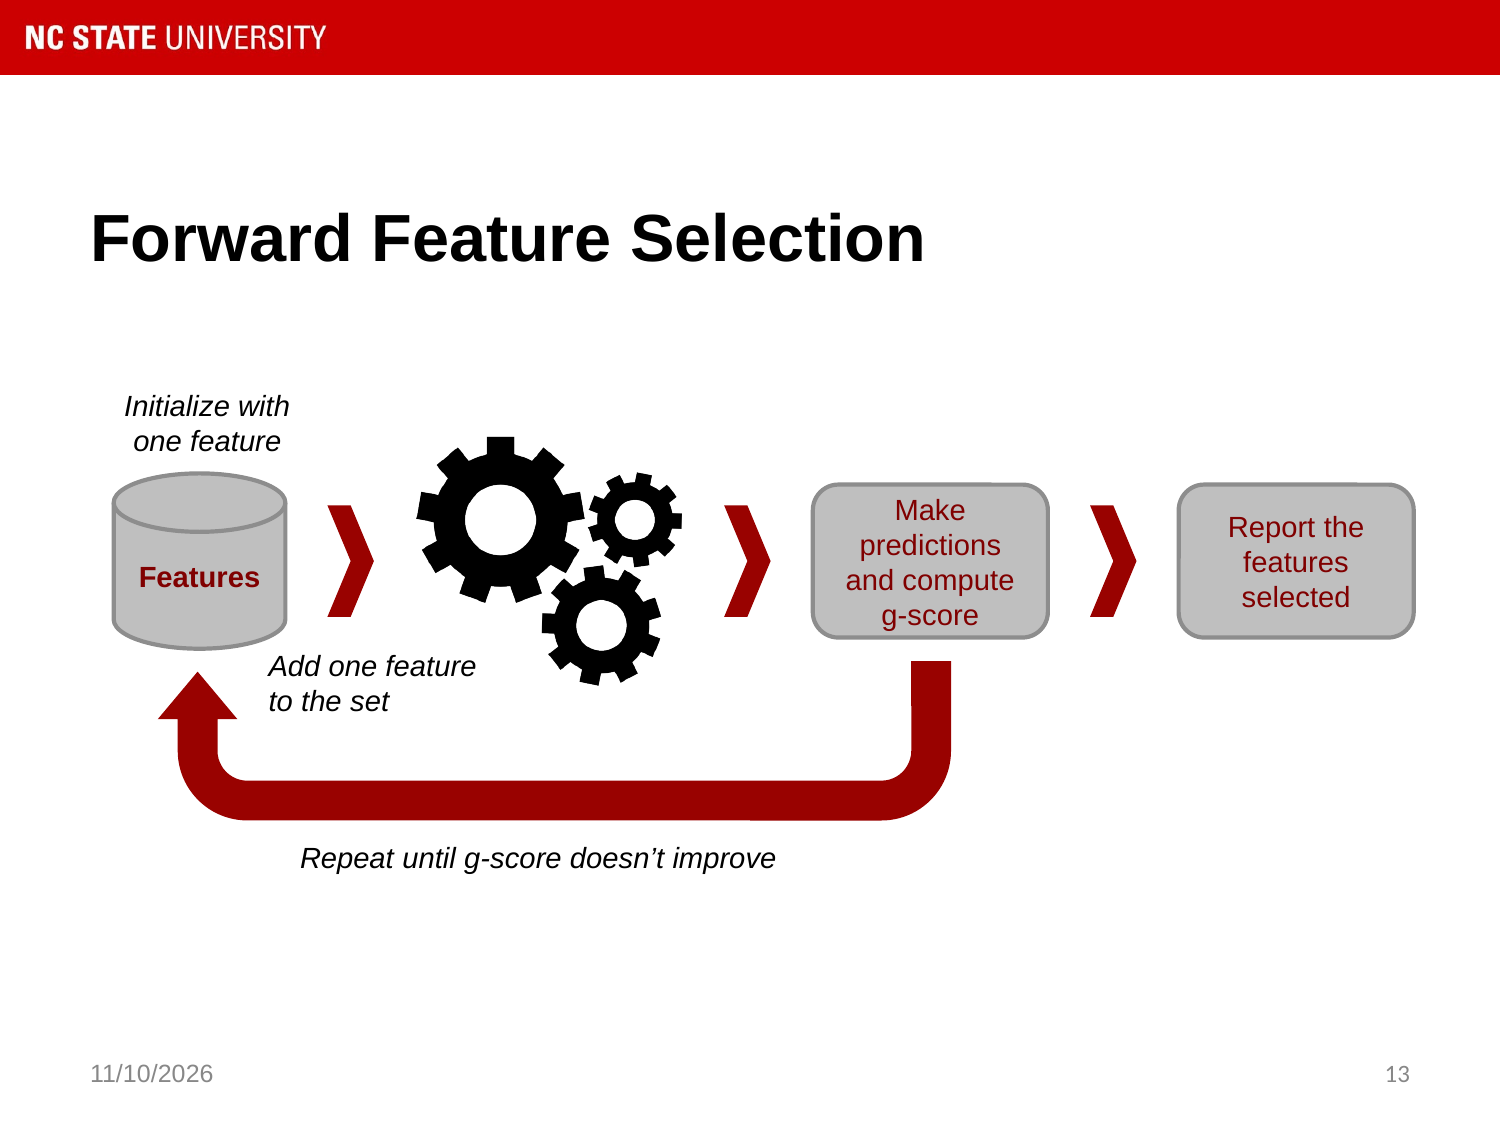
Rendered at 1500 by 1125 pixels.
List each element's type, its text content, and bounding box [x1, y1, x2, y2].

text_box Report the features selected [1176, 482, 1416, 640]
text_box Add one feature to the set [253, 639, 499, 725]
text_box Initialize with one feature [84, 379, 330, 465]
picture [0, 0, 1500, 75]
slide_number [75, 1042, 425, 1103]
text_box Features [111, 471, 288, 651]
title Forward Feature Selection [75, 147, 1425, 323]
text_box Make predictions and compute g-score [810, 482, 1050, 640]
text_box [325, 503, 376, 619]
text_box Repeat until g-score doesn’t improve [285, 832, 860, 882]
slide_number 13 [1074, 1042, 1425, 1103]
text_box [155, 659, 954, 823]
text_box [1088, 503, 1139, 619]
picture [415, 427, 683, 695]
text_box [722, 503, 773, 619]
